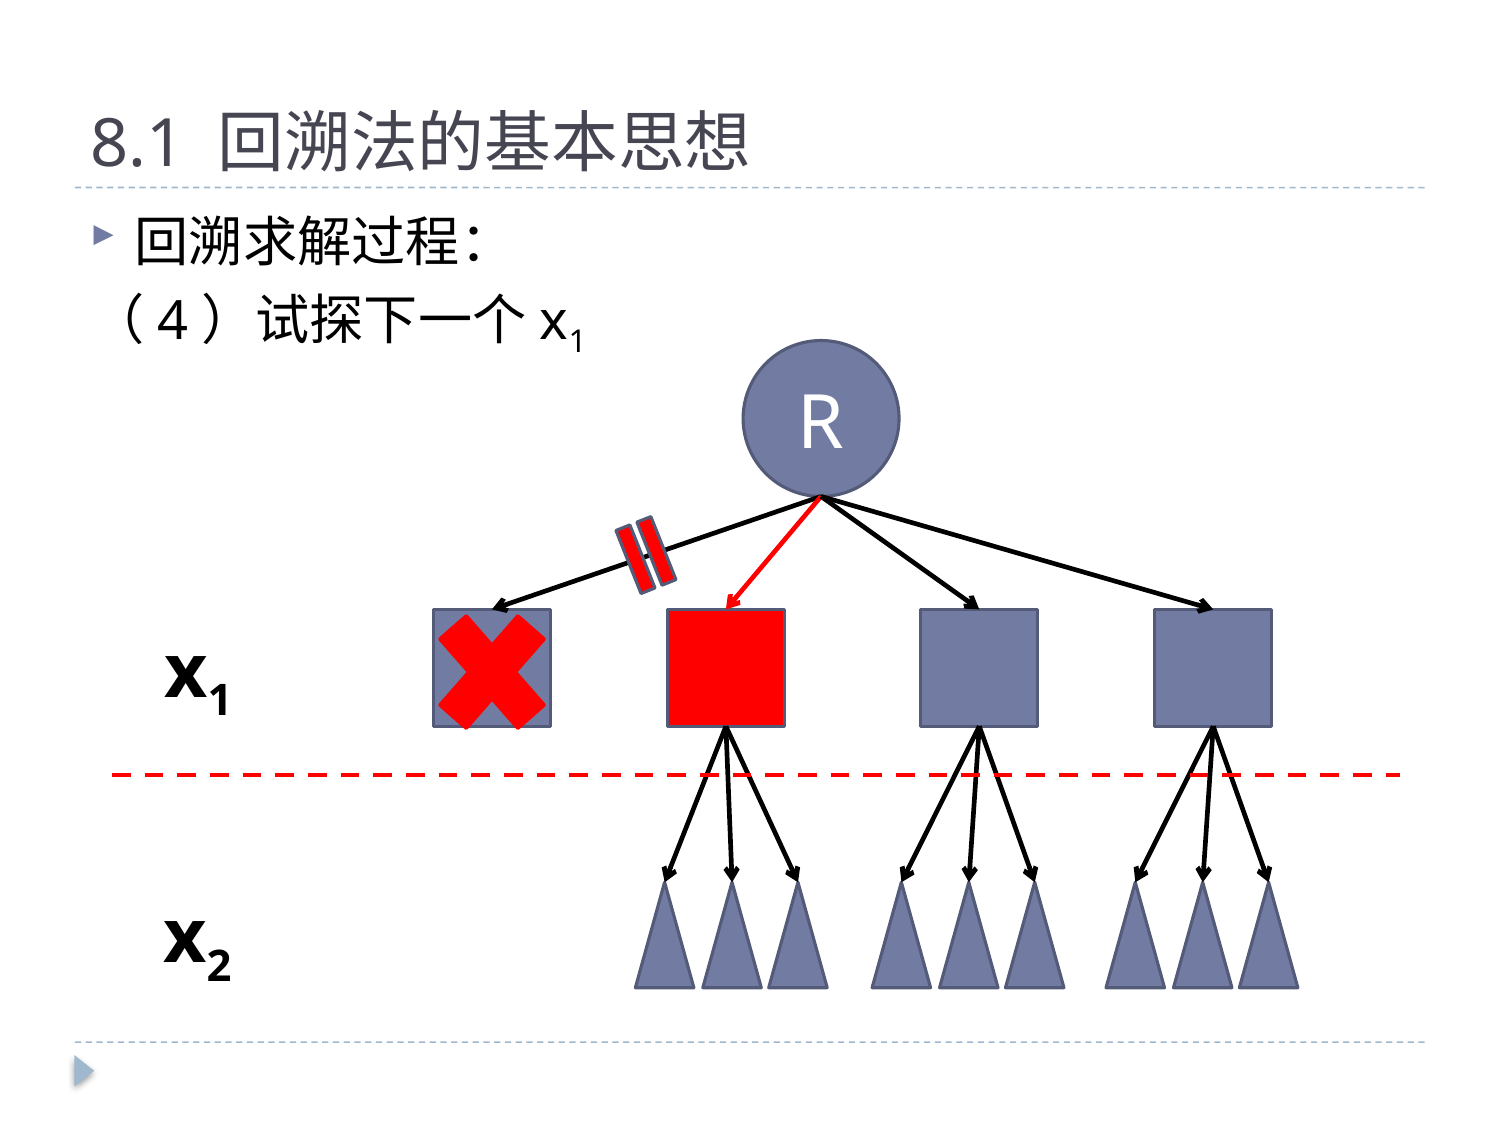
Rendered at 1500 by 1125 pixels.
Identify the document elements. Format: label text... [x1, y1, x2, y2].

title 8.1 回溯法的基本思想 [75, 24, 1425, 188]
text_box x1 [149, 614, 248, 732]
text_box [433, 788, 1299, 988]
list 回溯求解过程： （4）试探下一个x1 [75, 200, 1425, 1010]
table_cell Q [118, 776, 1392, 1000]
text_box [433, 340, 1299, 774]
text_box x2 [148, 880, 247, 998]
